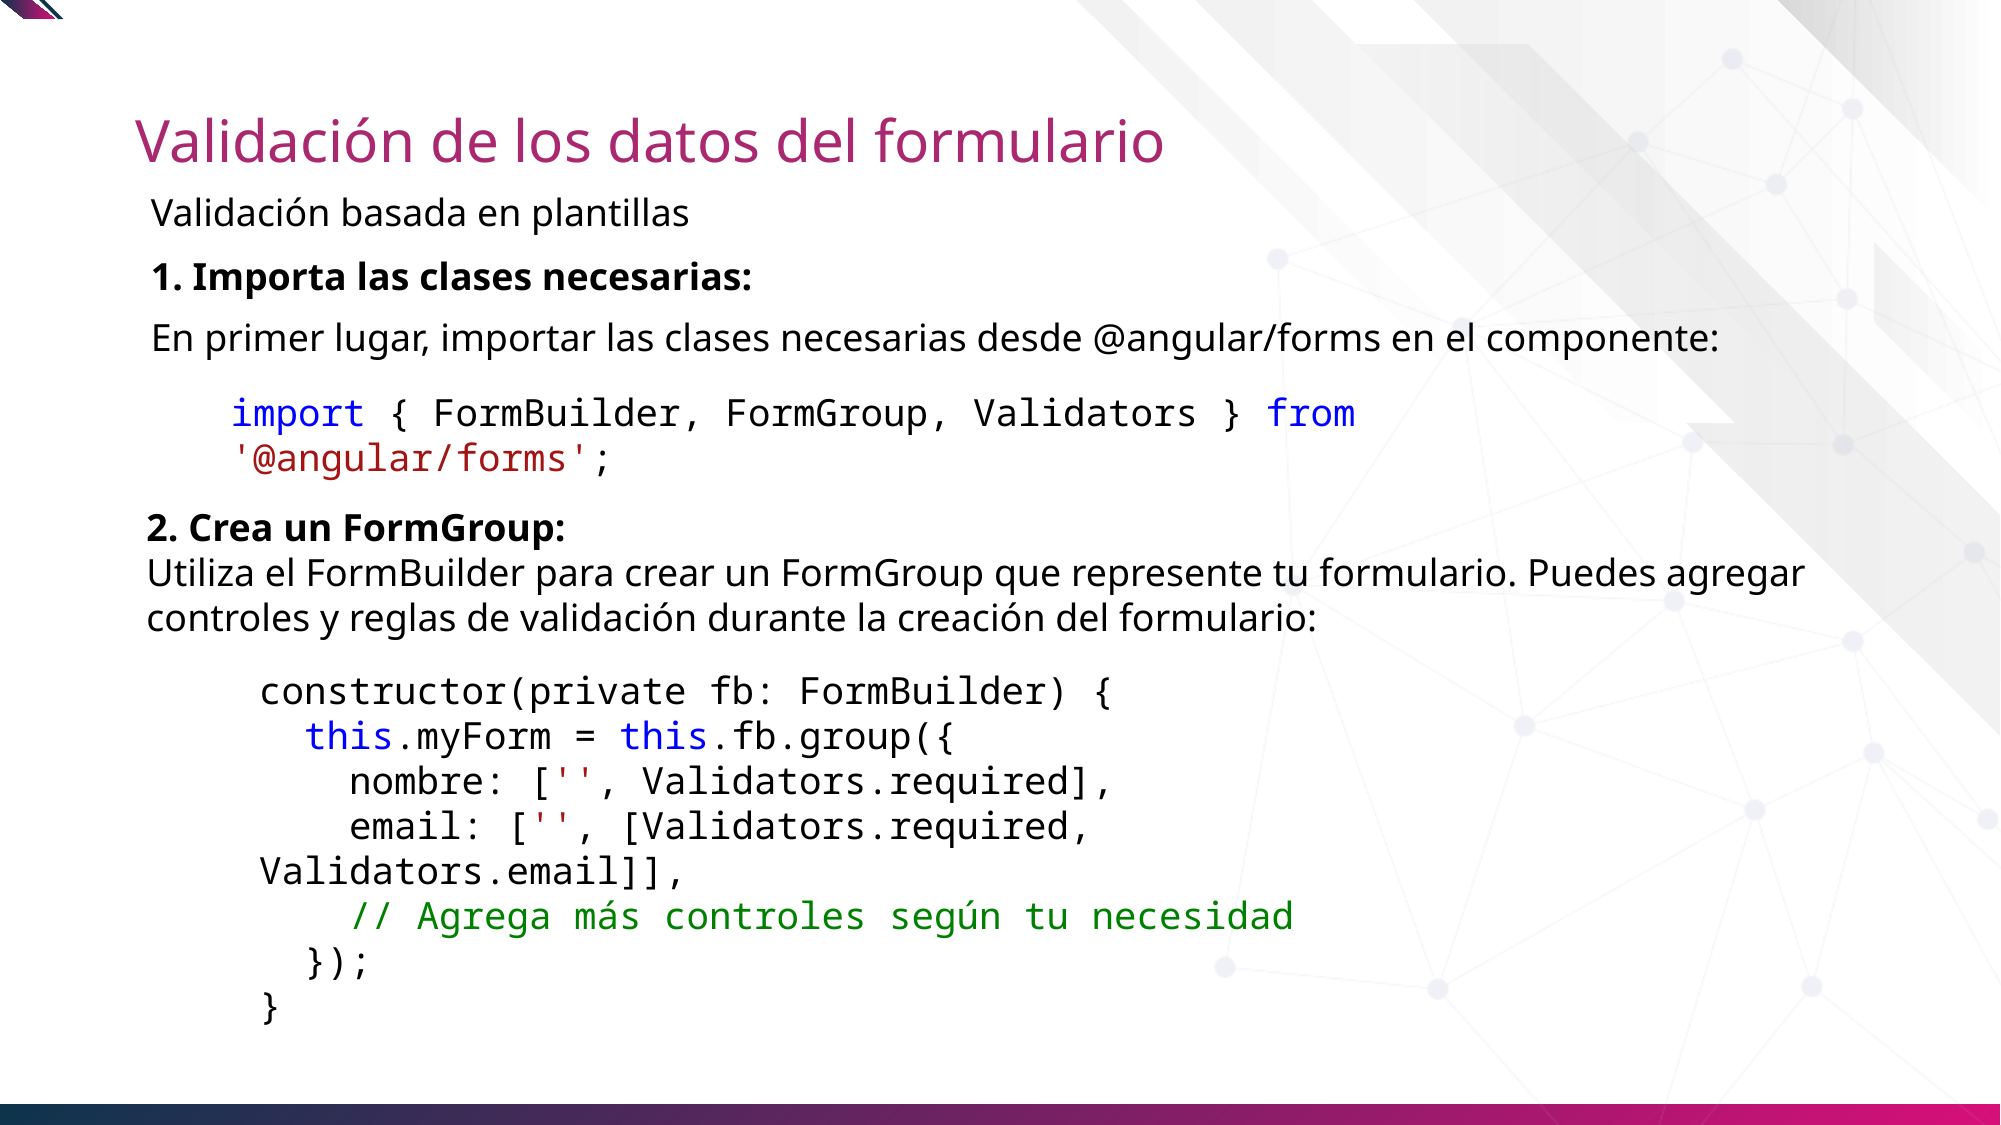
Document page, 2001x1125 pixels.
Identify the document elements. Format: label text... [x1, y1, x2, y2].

title Validación de los datos del formulario [135, 112, 1764, 176]
text_box 1. Importa las clases necesarias: En primer lugar, importar las clases necesarias desde @angular/forms en el componente: [135, 250, 1925, 367]
text_box constructor(private fb: FormBuilder) { this.myForm = this.fb.group({ nombre: ['', Validators.required], email: ['', [Validators.required, Validators.email]], // Agrega más controles según tu necesidad }); } [244, 659, 1406, 1035]
text_box 2. Crea un FormGroup: Utiliza el FormBuilder para crear un FormGroup que represente tu formulario. Puedes agregar controles y reglas de validación durante la creación del formulario: [131, 496, 1869, 647]
text_box import { FormBuilder, FormGroup, Validators } from '@angular/forms'; [215, 382, 1738, 487]
list Validación basada en plantillas [135, 186, 1022, 250]
